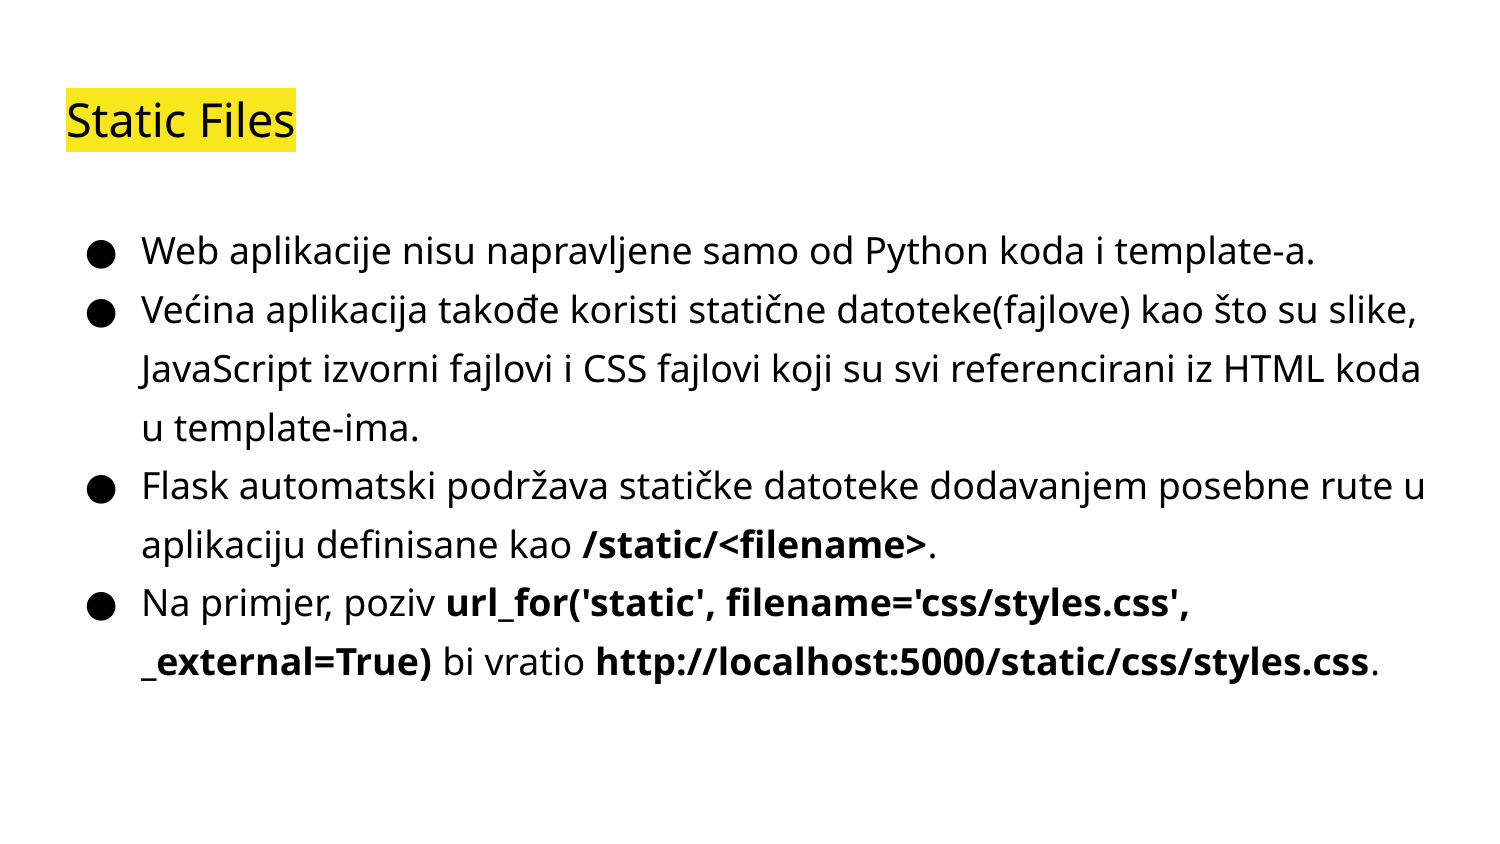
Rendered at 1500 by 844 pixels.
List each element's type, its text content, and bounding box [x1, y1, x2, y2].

title Static Files [51, 72, 1449, 167]
list Web aplikacije nisu napravljene samo od Python koda i template-a. Većina aplikacija takođe koristi statične datoteke(fajlove) kao što su slike, JavaScript izvorni fajlovi i CSS fajlovi koji su svi referencirani iz HTML koda u template-ima. Flask automatski podržava statičke datoteke dodavanjem posebne rute u aplikaciju definisane kao /static/<filename>. Na primjer, poziv url_for('static', filename='css/styles.css', _external=True) bi vratio http://localhost:5000/static/css/styles.css. [51, 202, 1449, 750]
